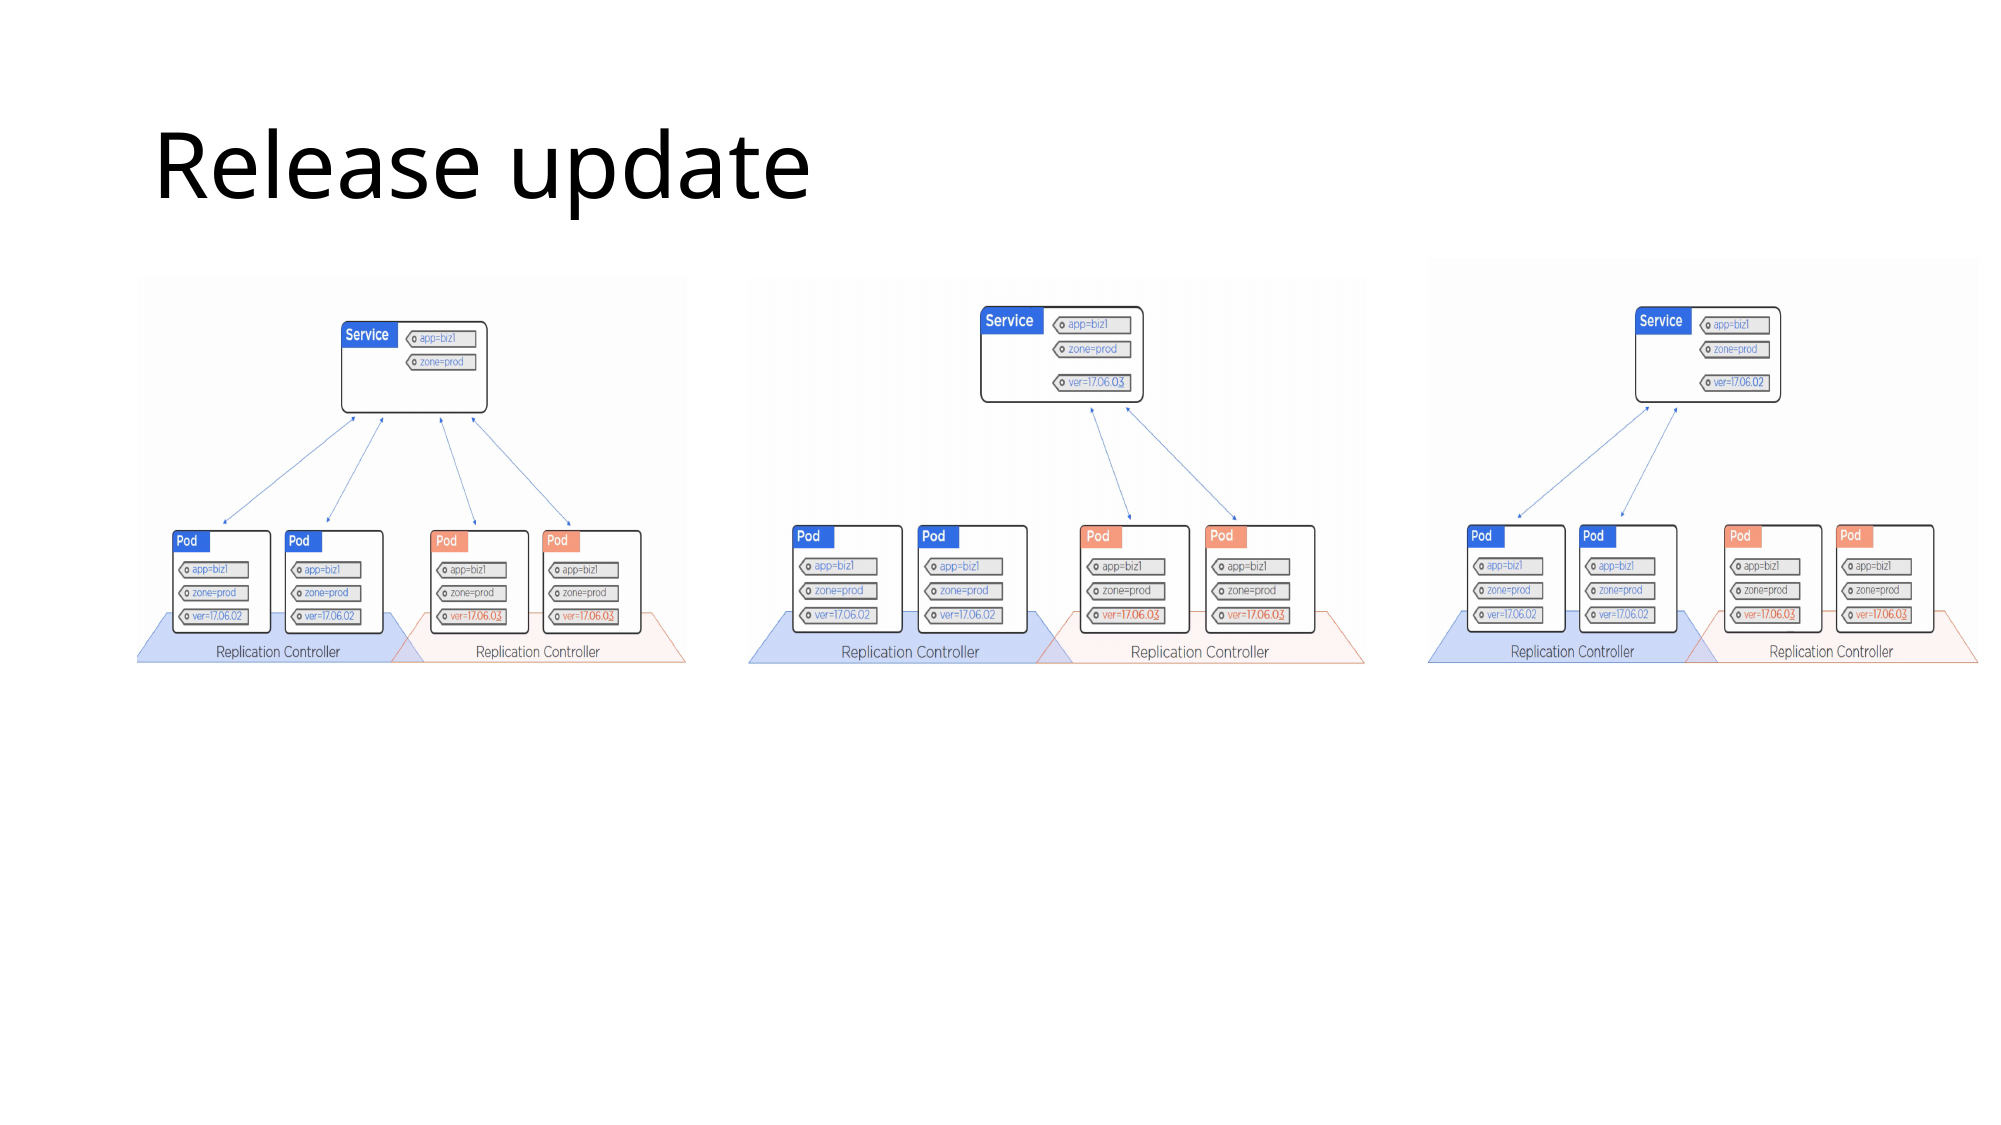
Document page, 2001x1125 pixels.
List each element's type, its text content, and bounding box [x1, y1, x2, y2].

picture [1427, 258, 1979, 665]
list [137, 277, 687, 665]
picture [747, 278, 1367, 666]
title Release update [137, 59, 1863, 278]
